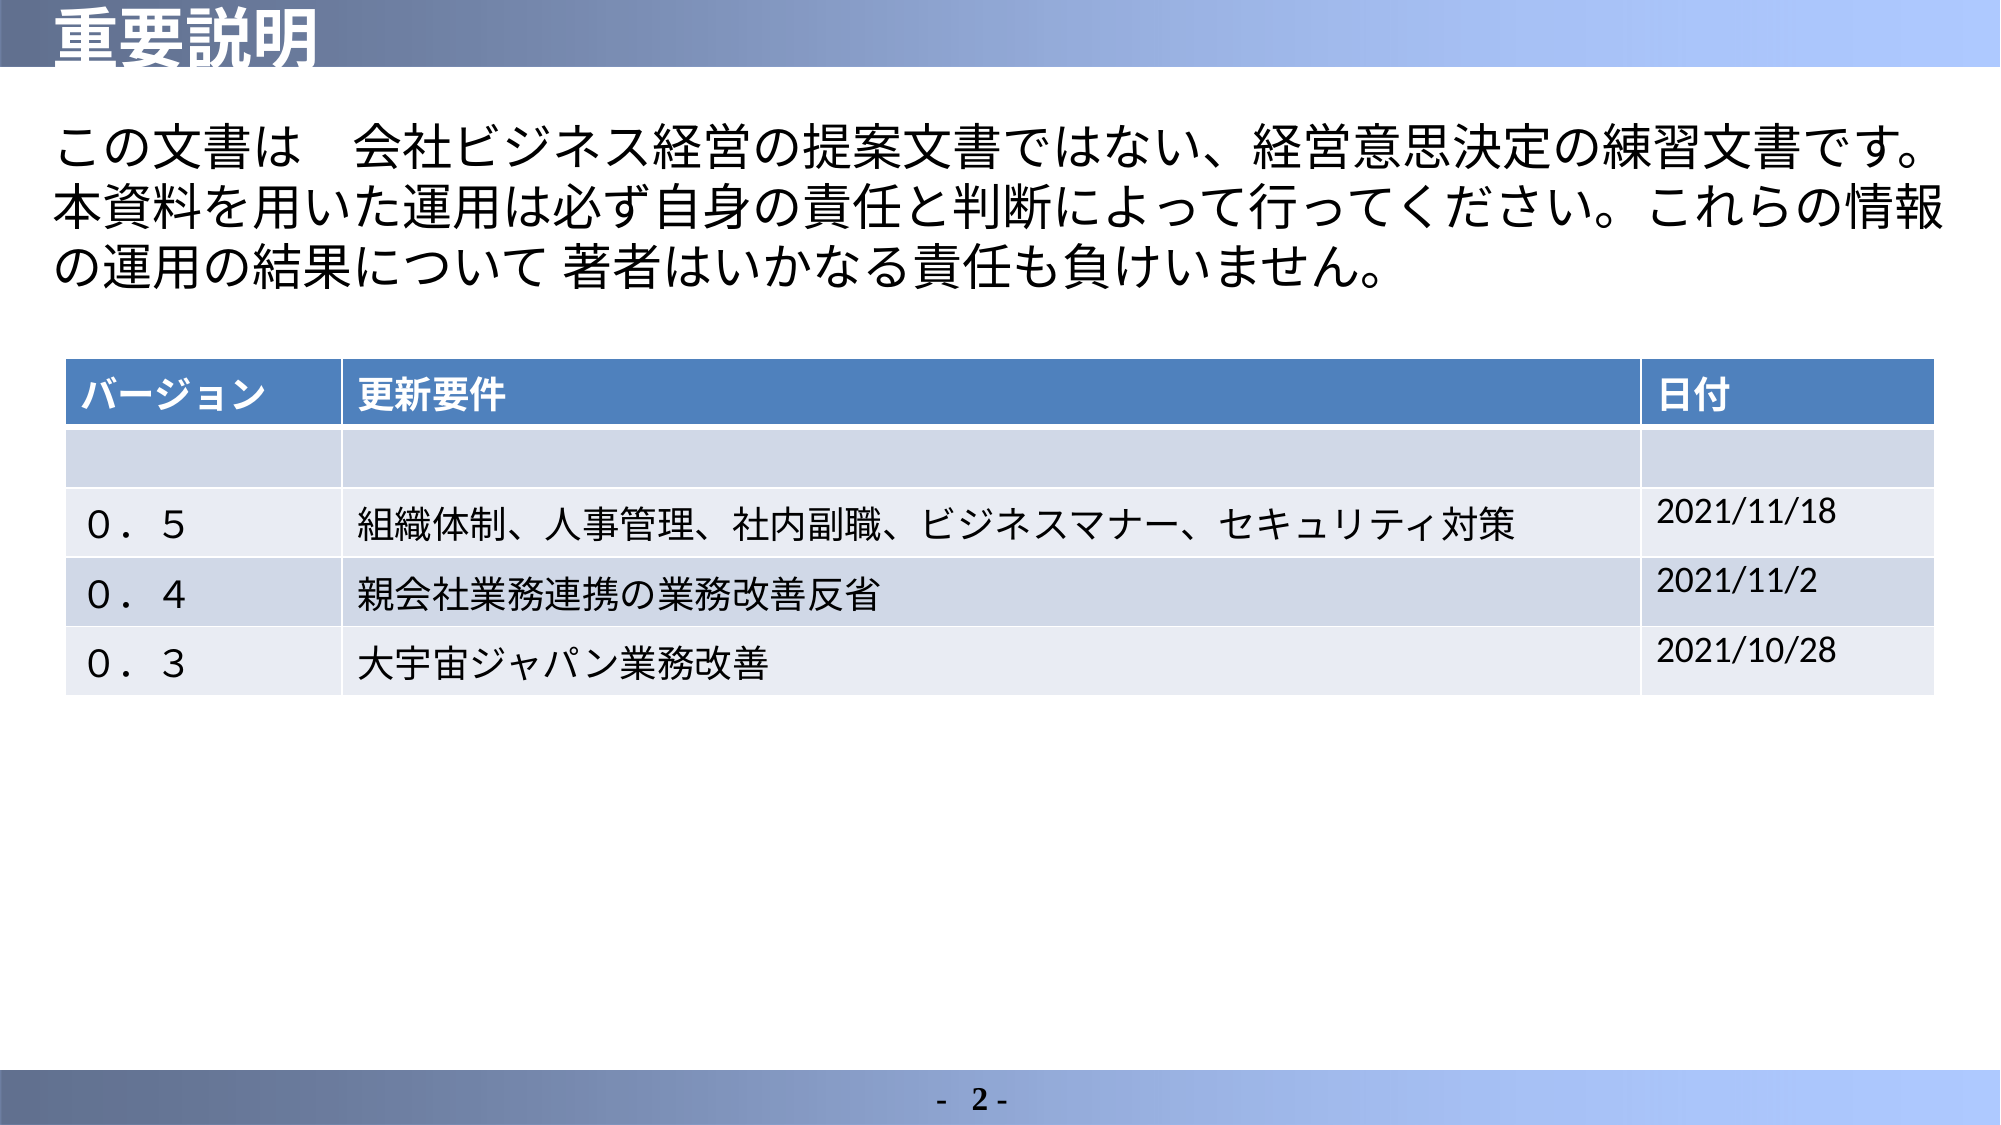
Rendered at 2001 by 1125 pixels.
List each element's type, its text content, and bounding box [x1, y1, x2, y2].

list この文書は 会社ビジネス経営の提案文書ではない、経営意思決定の練習文書です。 本資料を用いた運用は必ず自身の責任と判断によって行ってください。これらの情報の運用の結果について 著者はいかなる責任も負けいません。 [52, 115, 1946, 358]
table_cell ０．５ [66, 489, 341, 556]
table_cell [66, 430, 341, 487]
table_cell [343, 430, 1640, 487]
table_cell 2021/10/28 [1642, 627, 1934, 695]
table_cell [1642, 430, 1934, 487]
table_header 日付 [1642, 359, 1934, 424]
table_header バージョン [66, 359, 341, 424]
table_cell 2021/11/18 [1642, 489, 1934, 556]
table_cell 大宇宙ジャパン業務改善 [343, 627, 1640, 695]
table_cell 組織体制、人事管理、社内副職、ビジネスマナー、セキュリティ対策 [343, 489, 1640, 556]
table_cell 2021/11/2 [1642, 558, 1934, 626]
table_cell ０．４ [66, 558, 341, 626]
table_header 更新要件 [343, 359, 1640, 424]
table_cell ０．３ [66, 627, 341, 695]
title 重要説明 [52, 0, 1946, 115]
slide_number - 2 - [934, 1078, 1063, 1117]
table_cell 親会社業務連携の業務改善反省 [343, 558, 1640, 626]
